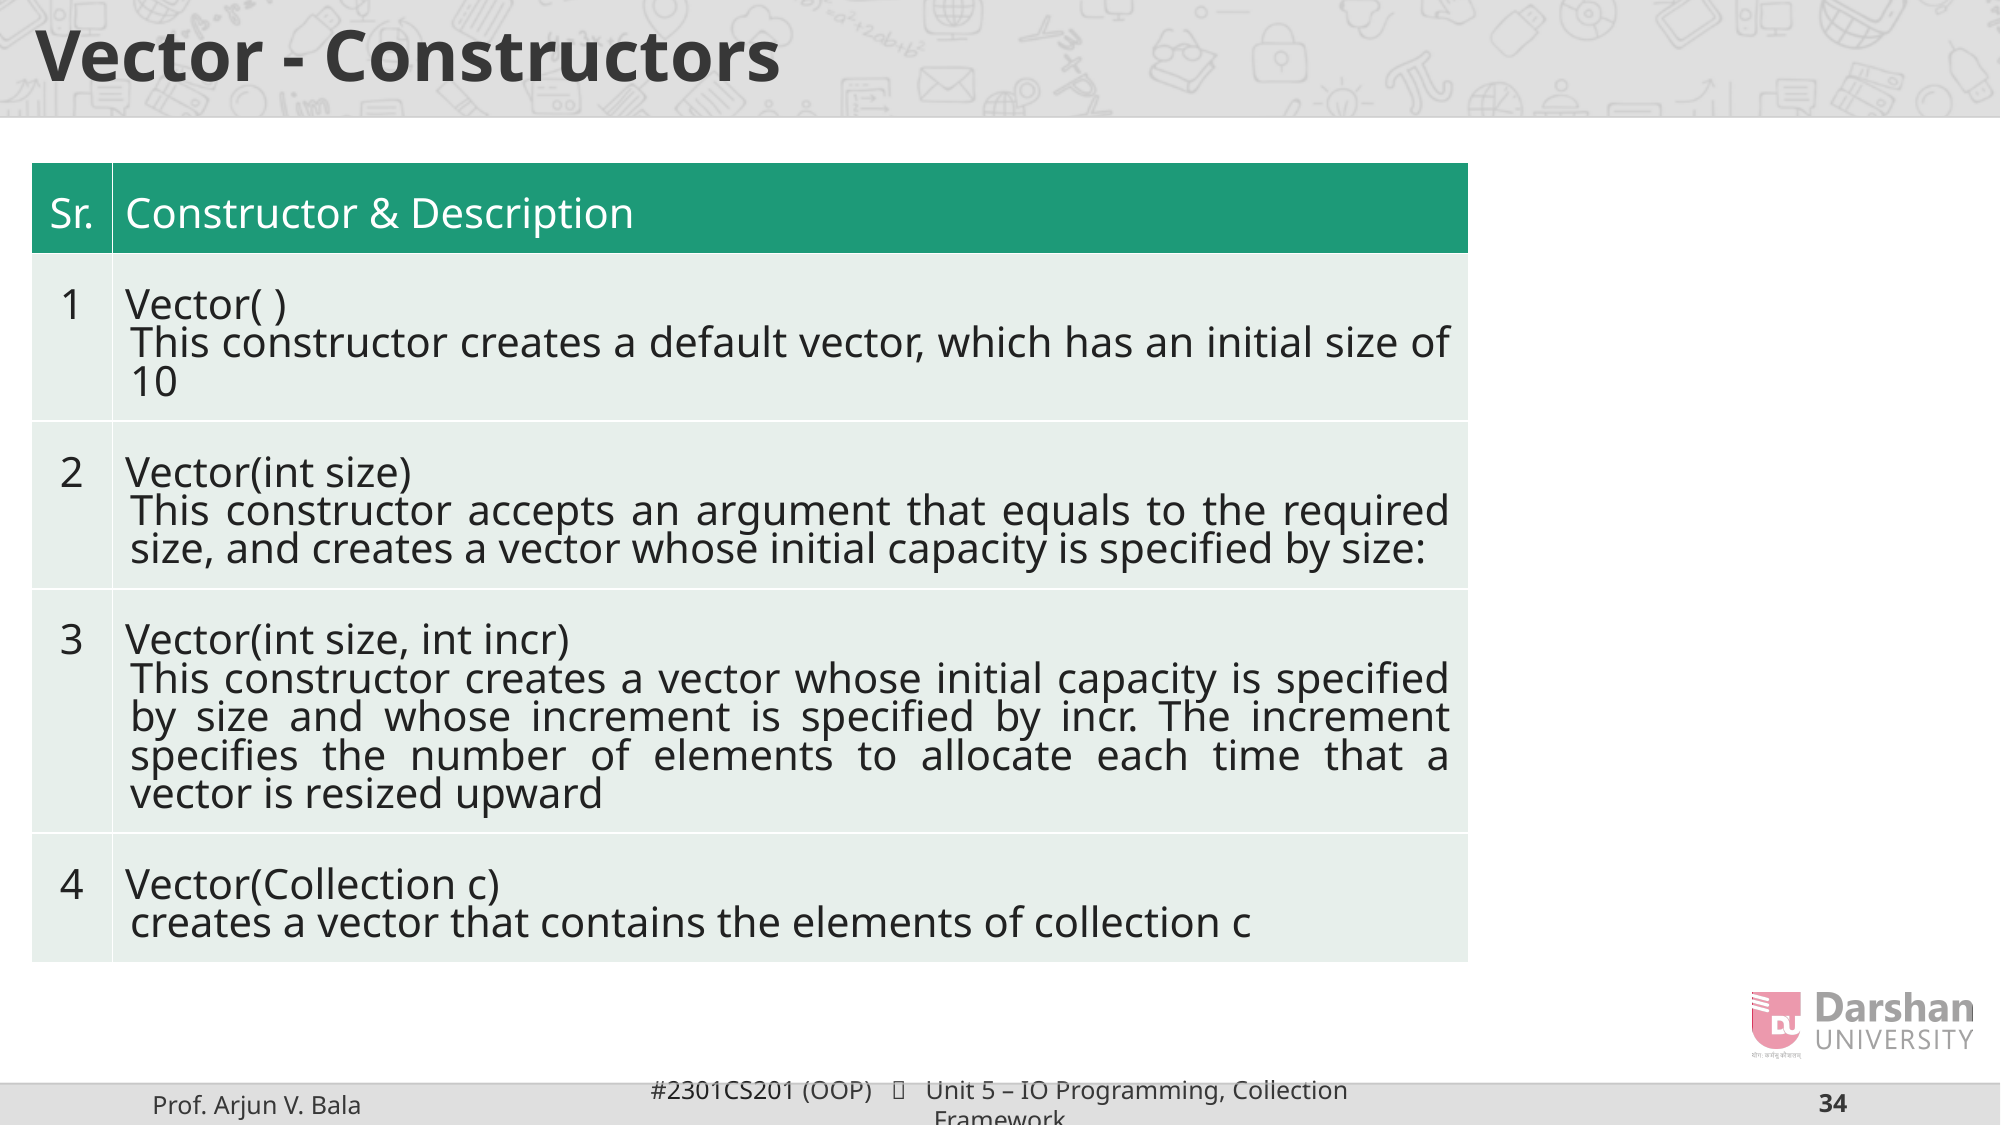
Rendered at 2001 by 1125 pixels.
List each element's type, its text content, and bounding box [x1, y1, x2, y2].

table_cell Vector(int size, int incr) This constructor creates a vector whose initial capacity is specified by size and whose increment is specified by incr. The increment specifies the number of elements to allocate each time that a vector is resized upward [113, 590, 1468, 832]
table_cell 1 [32, 254, 112, 420]
table_cell 4 [32, 834, 112, 962]
table_cell Vector(Collection c) creates a vector that contains the elements of collection c [113, 834, 1468, 962]
table_cell 3 [32, 590, 112, 832]
table_cell Vector( ) This constructor creates a default vector, which has an initial size of 10 [113, 254, 1468, 420]
table_header Constructor & Description [113, 163, 1468, 253]
table_cell Vector(int size) This constructor accepts an argument that equals to the required size, and creates a vector whose initial capacity is specified by size: [113, 422, 1468, 588]
title Vector - Constructors [0, 0, 2000, 117]
table_header Sr. [32, 163, 112, 253]
table_cell 2 [32, 422, 112, 588]
